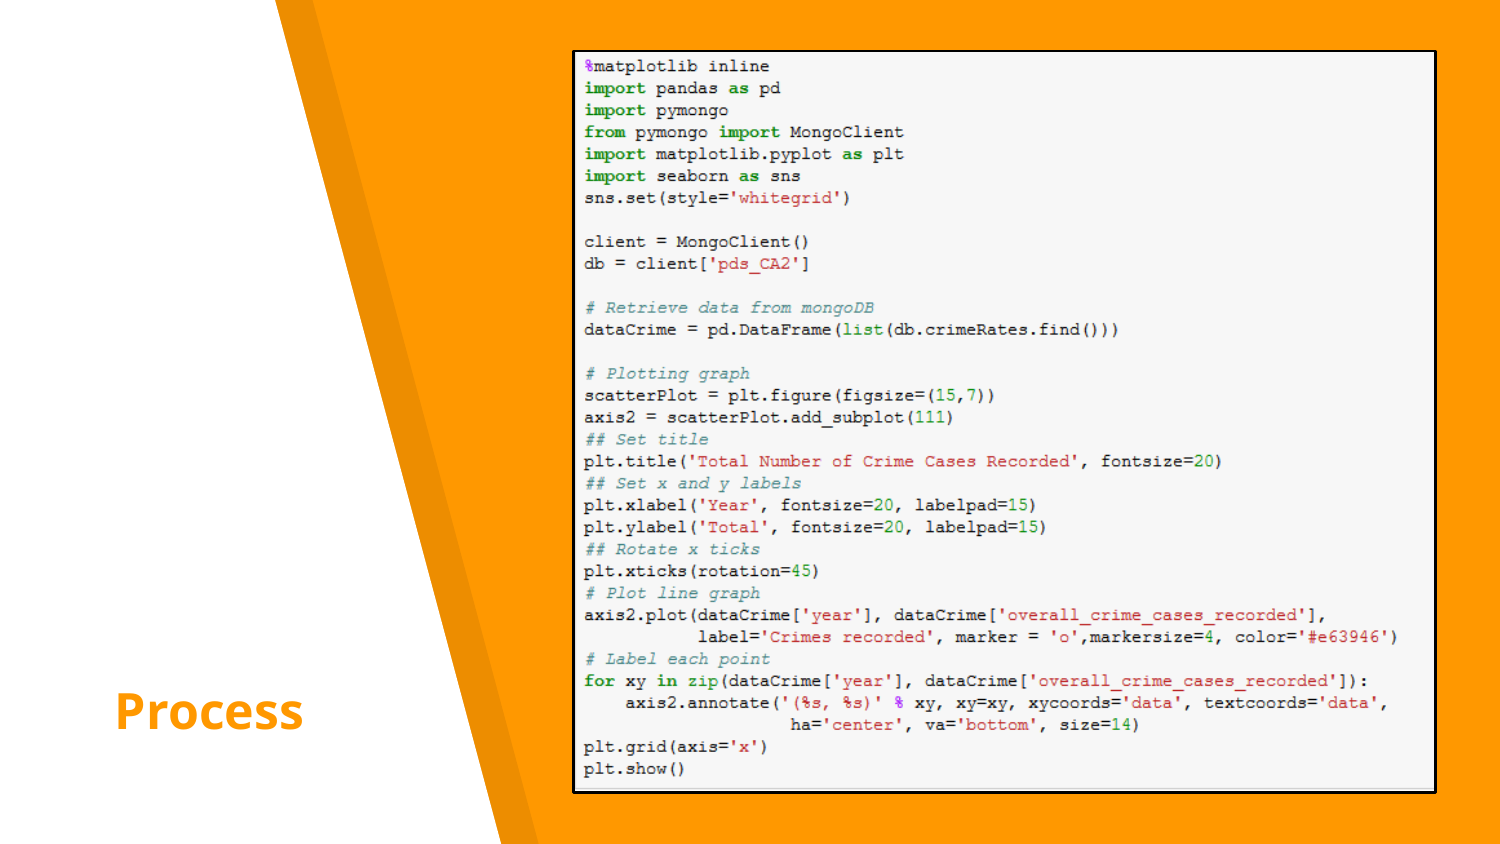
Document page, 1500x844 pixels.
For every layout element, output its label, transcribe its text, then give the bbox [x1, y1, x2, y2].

title Process [100, 675, 365, 755]
picture [574, 52, 1435, 792]
